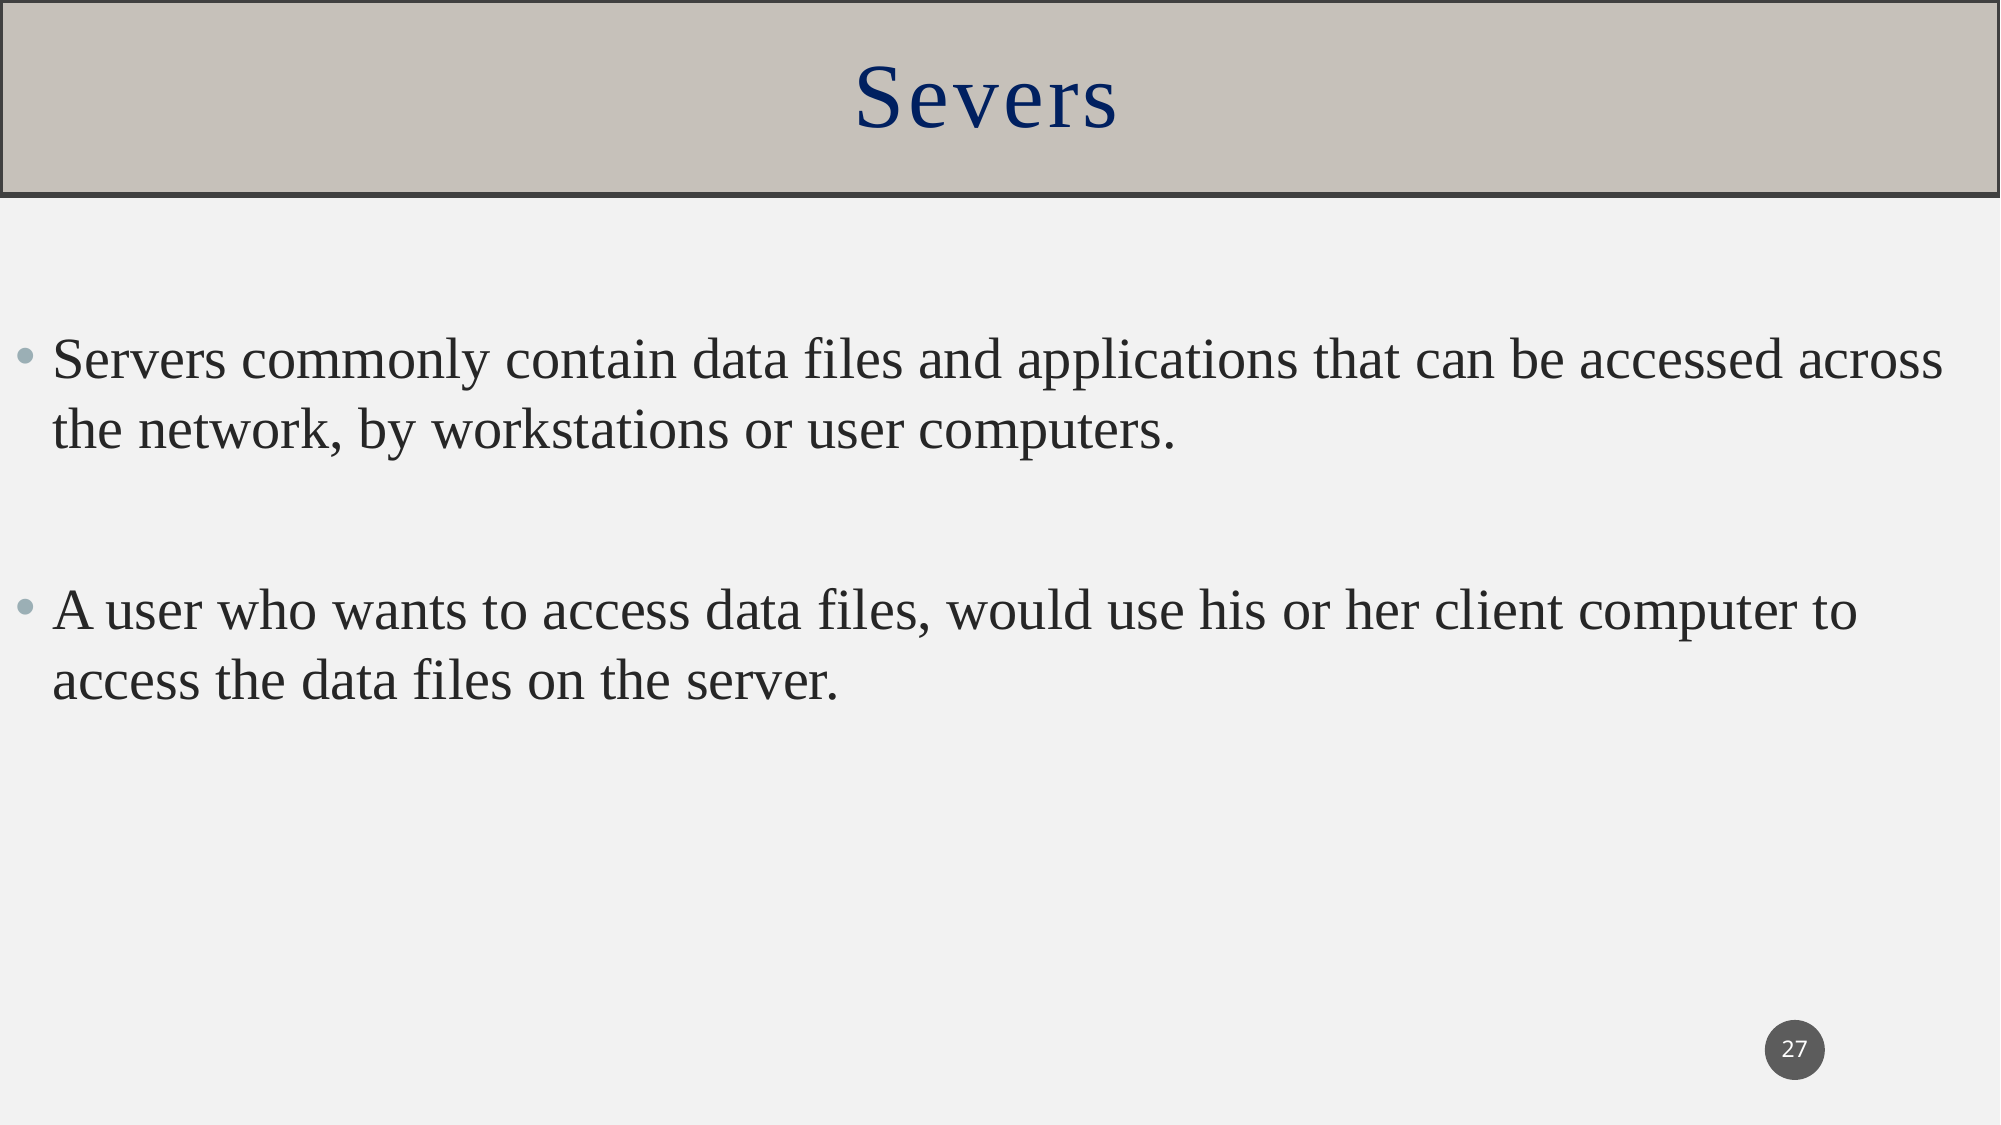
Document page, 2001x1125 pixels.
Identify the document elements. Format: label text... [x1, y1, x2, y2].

slide_number 27 [1764, 1019, 1825, 1080]
list Servers commonly contain data files and applications that can be accessed across the network, by workstations or user computers. A user who wants to access data files, would use his or her client computer to access the data files on the server. [0, 312, 2000, 973]
title Severs [0, 0, 2000, 198]
